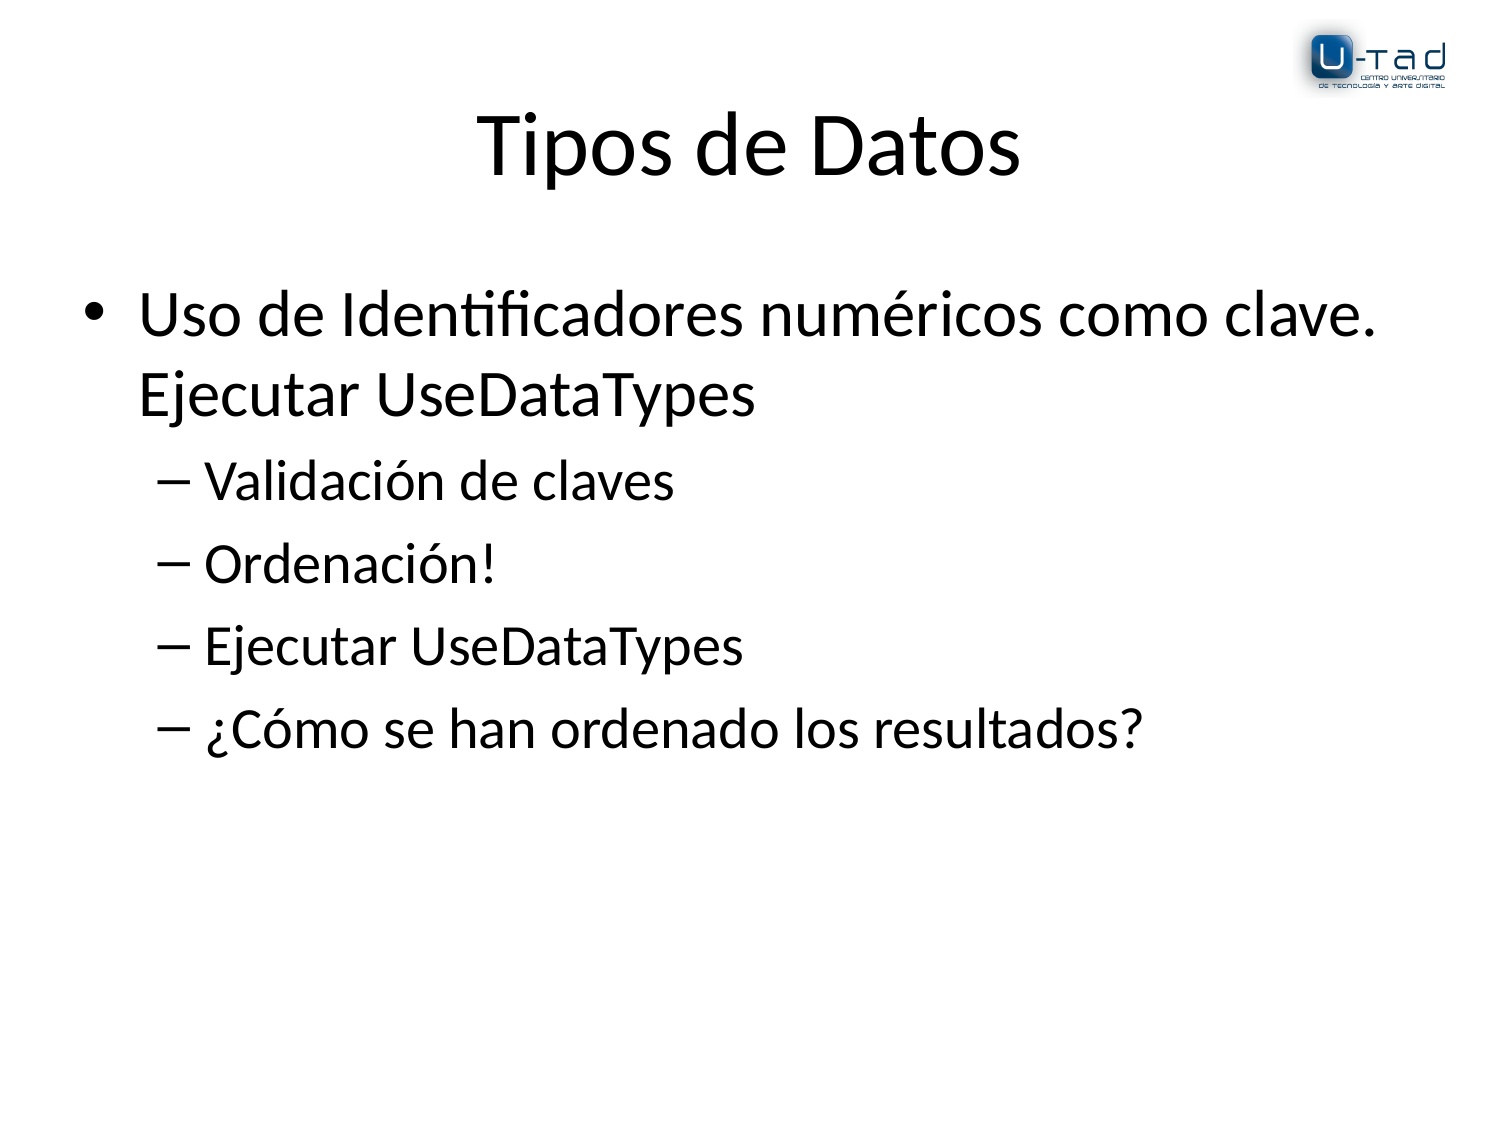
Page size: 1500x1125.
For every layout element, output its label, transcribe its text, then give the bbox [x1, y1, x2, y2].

list Uso de Identificadores numéricos como clave. Ejecutar UseDataTypes Validación de claves Ordenación! Ejecutar UseDataTypes ¿Cómo se han ordenado los resultados? [74, 261, 1426, 1006]
picture [1293, 19, 1445, 98]
title Tipos de Datos [74, 44, 1426, 234]
